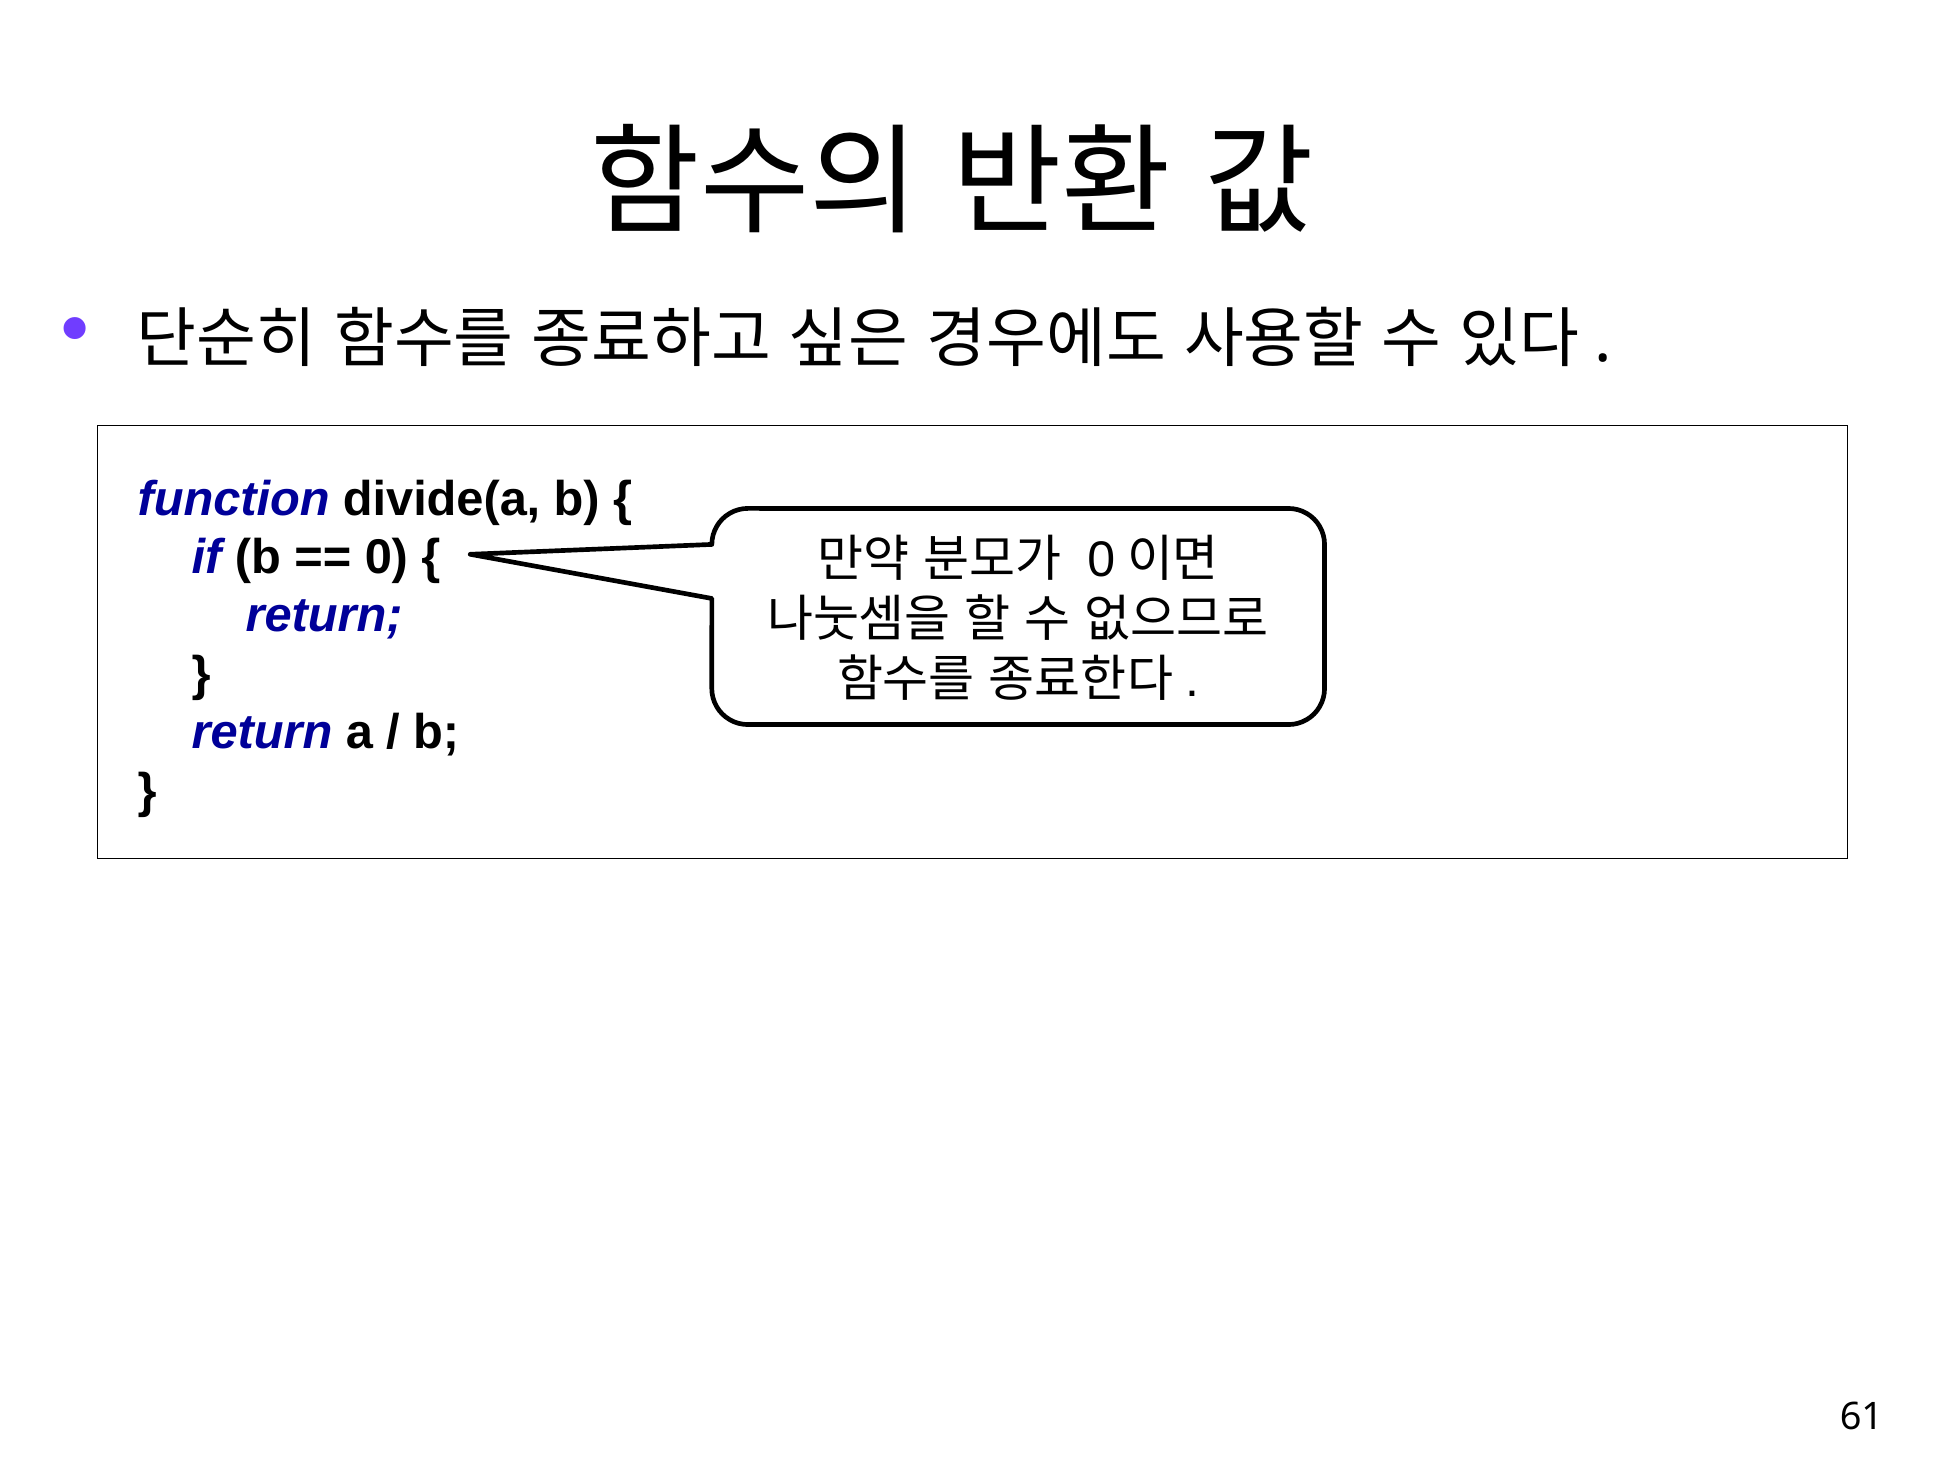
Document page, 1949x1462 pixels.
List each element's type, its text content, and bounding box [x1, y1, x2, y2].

text_box 만약 분모가 0이면 나눗셈을 할 수 없으므로 함수를 종료한다. [470, 508, 1325, 725]
title 함수의 반환 값 [156, 92, 1749, 255]
list 단순히 함수를 종료하고 싶은 경우에도 사용할 수 있다. [48, 289, 1897, 1348]
slide_number 61 [1496, 1372, 1899, 1462]
text_box function divide(a, b) { if (b == 0) { return; } return a / b; } [97, 425, 1848, 859]
